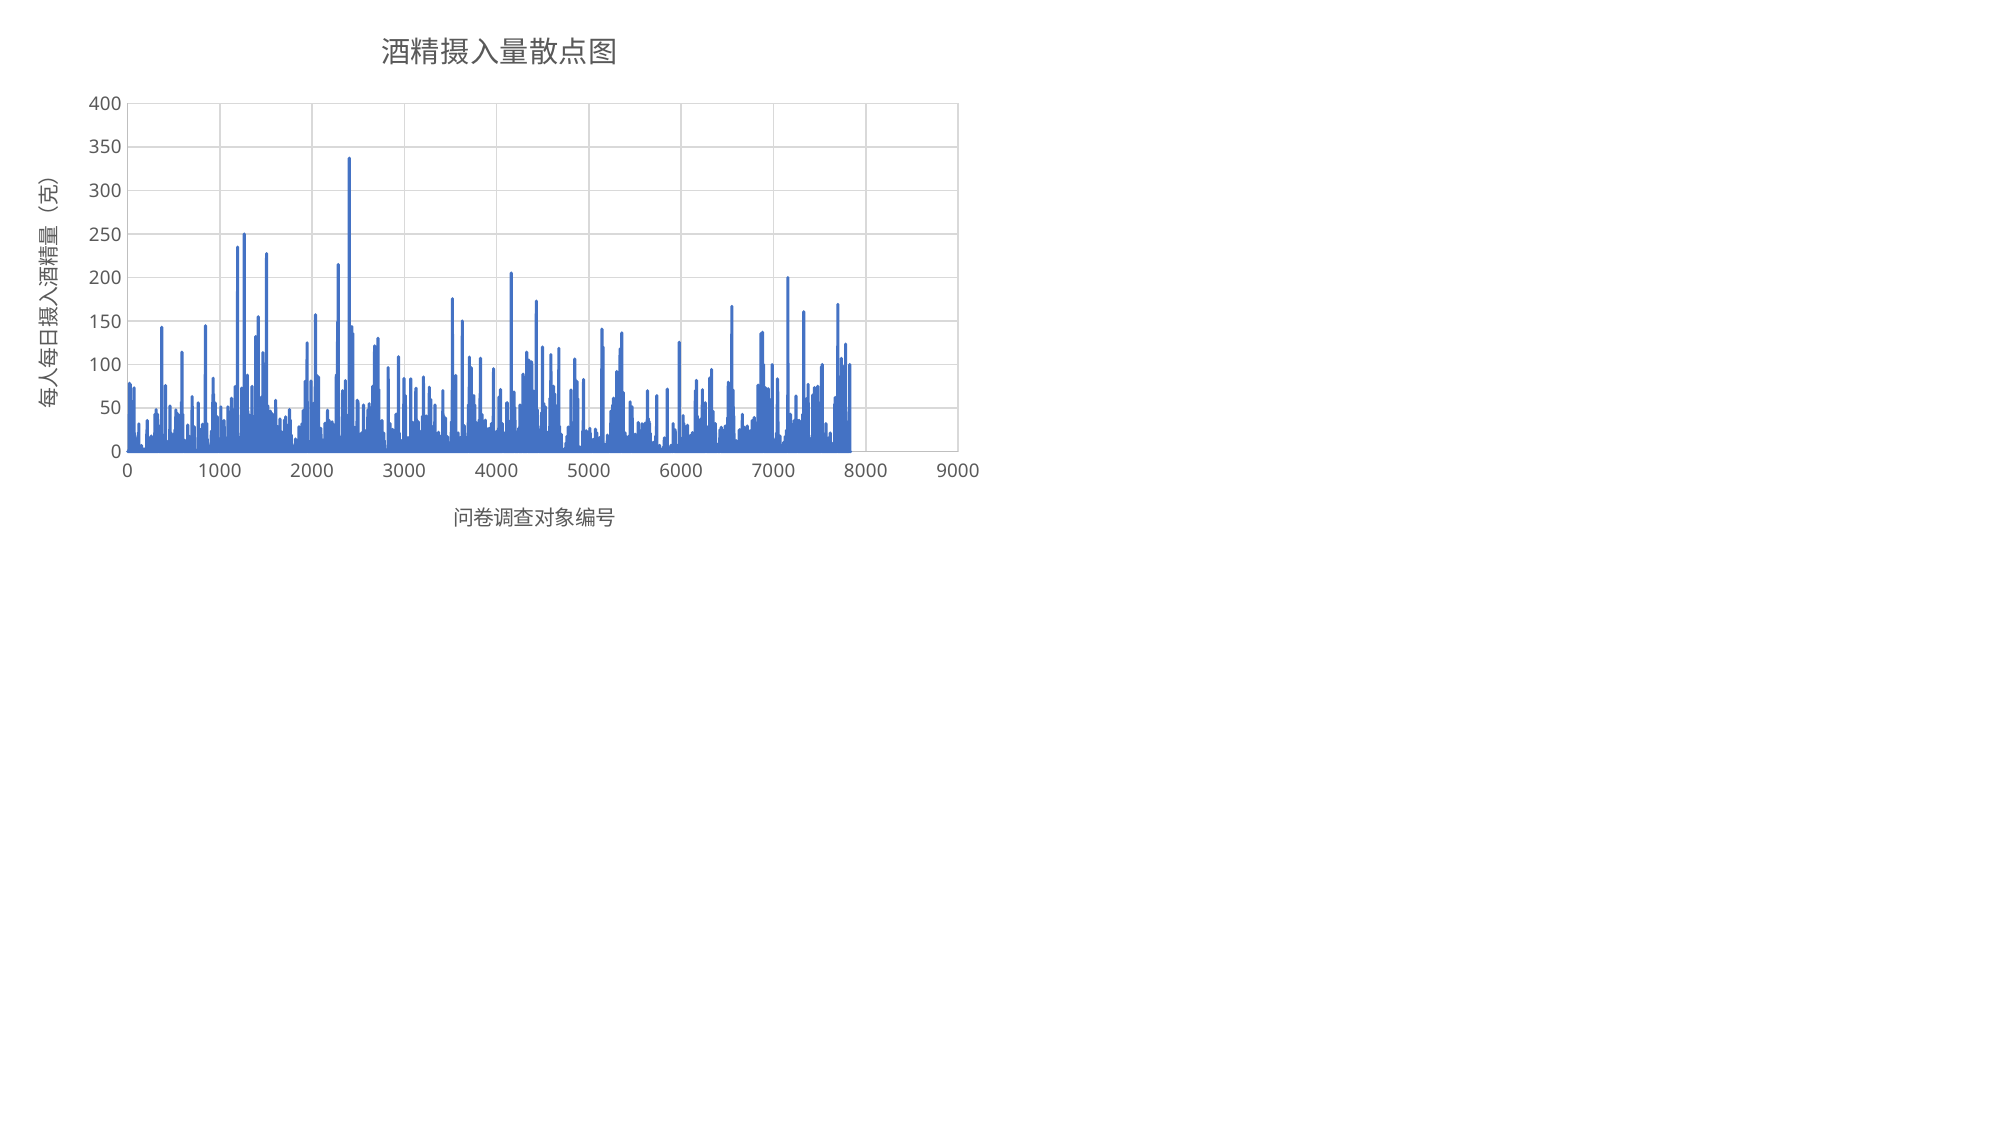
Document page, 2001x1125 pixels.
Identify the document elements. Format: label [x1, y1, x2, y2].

chart [0, 0, 1000, 563]
